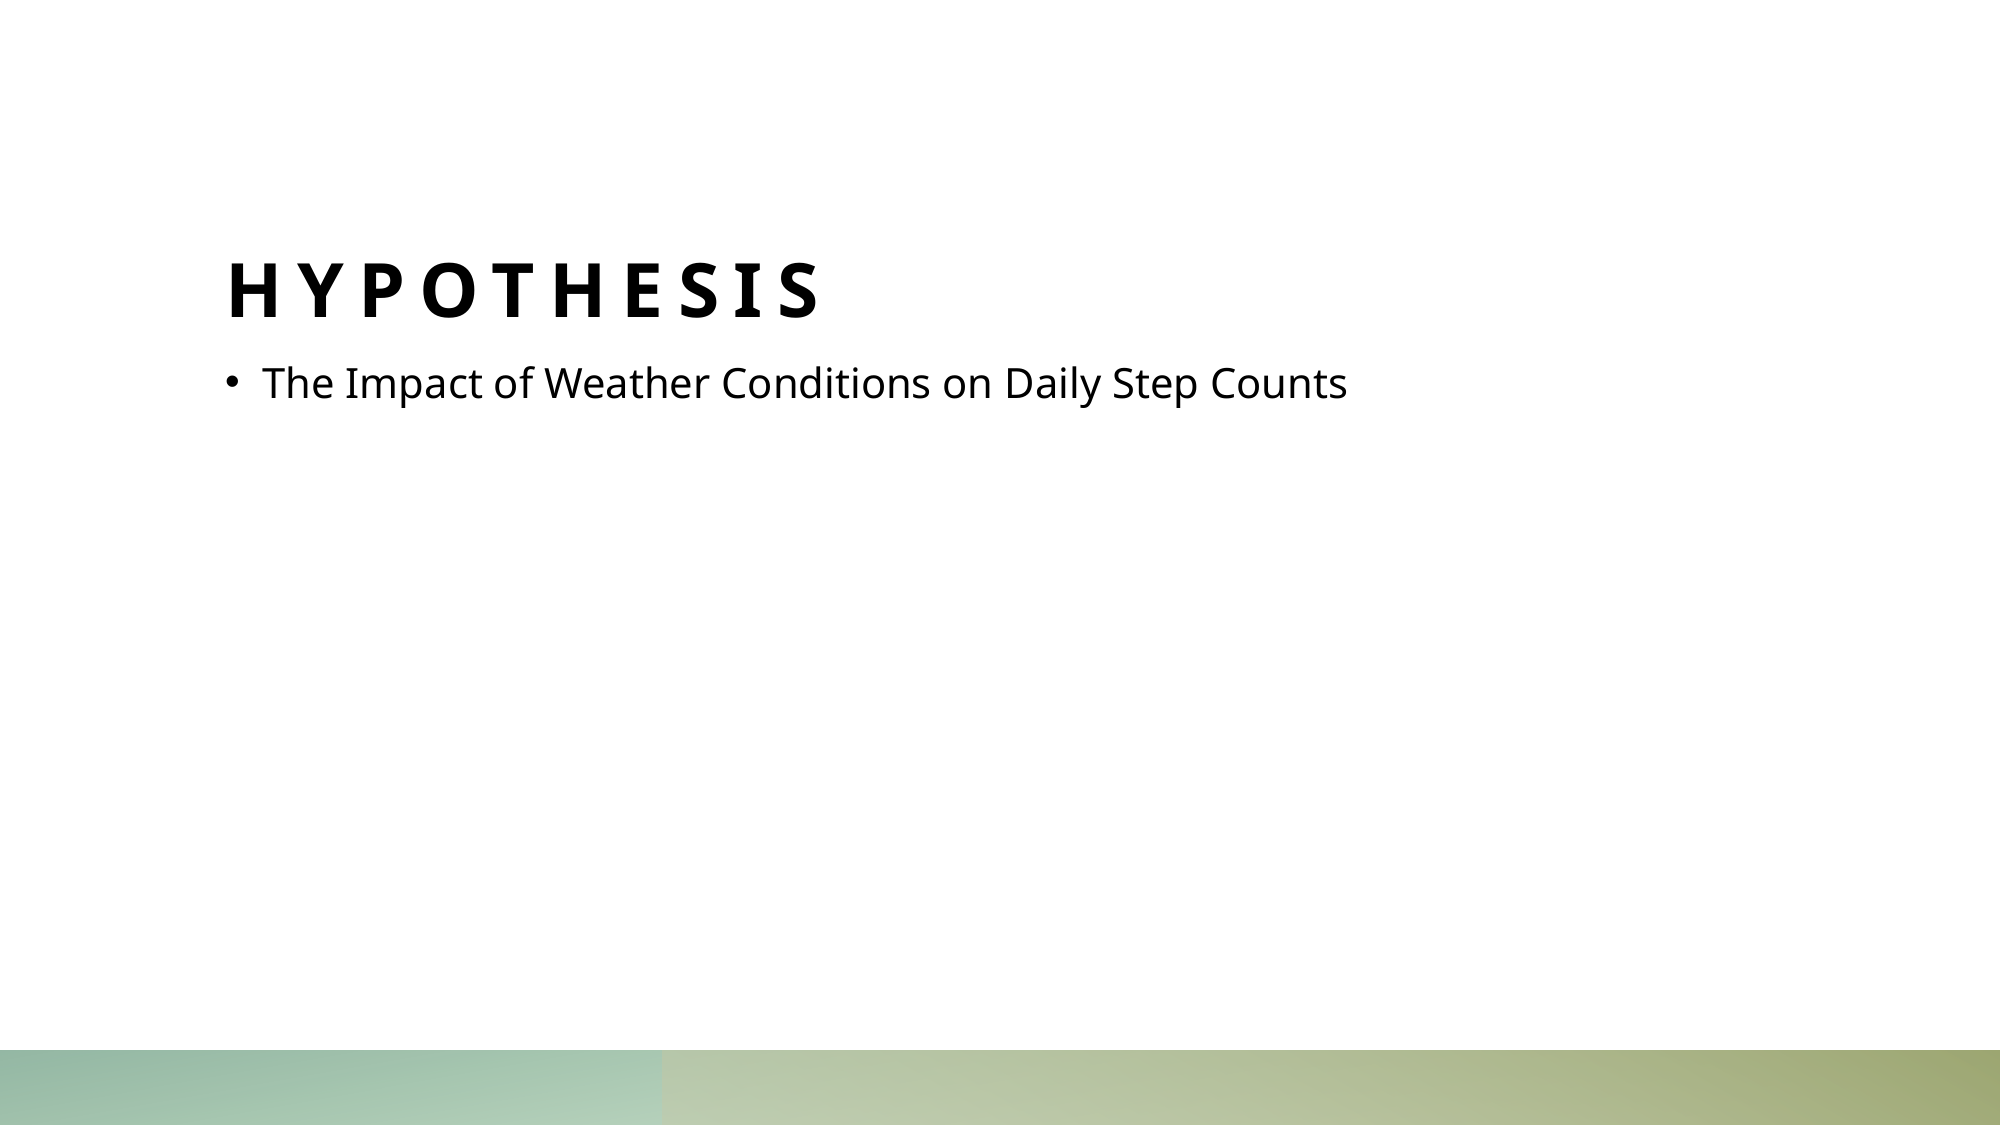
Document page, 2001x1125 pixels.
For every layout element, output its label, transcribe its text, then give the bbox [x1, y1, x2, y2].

list The Impact of Weather Conditions on Daily Step Counts [225, 346, 1905, 996]
title Hypothesıs [225, 130, 1905, 333]
